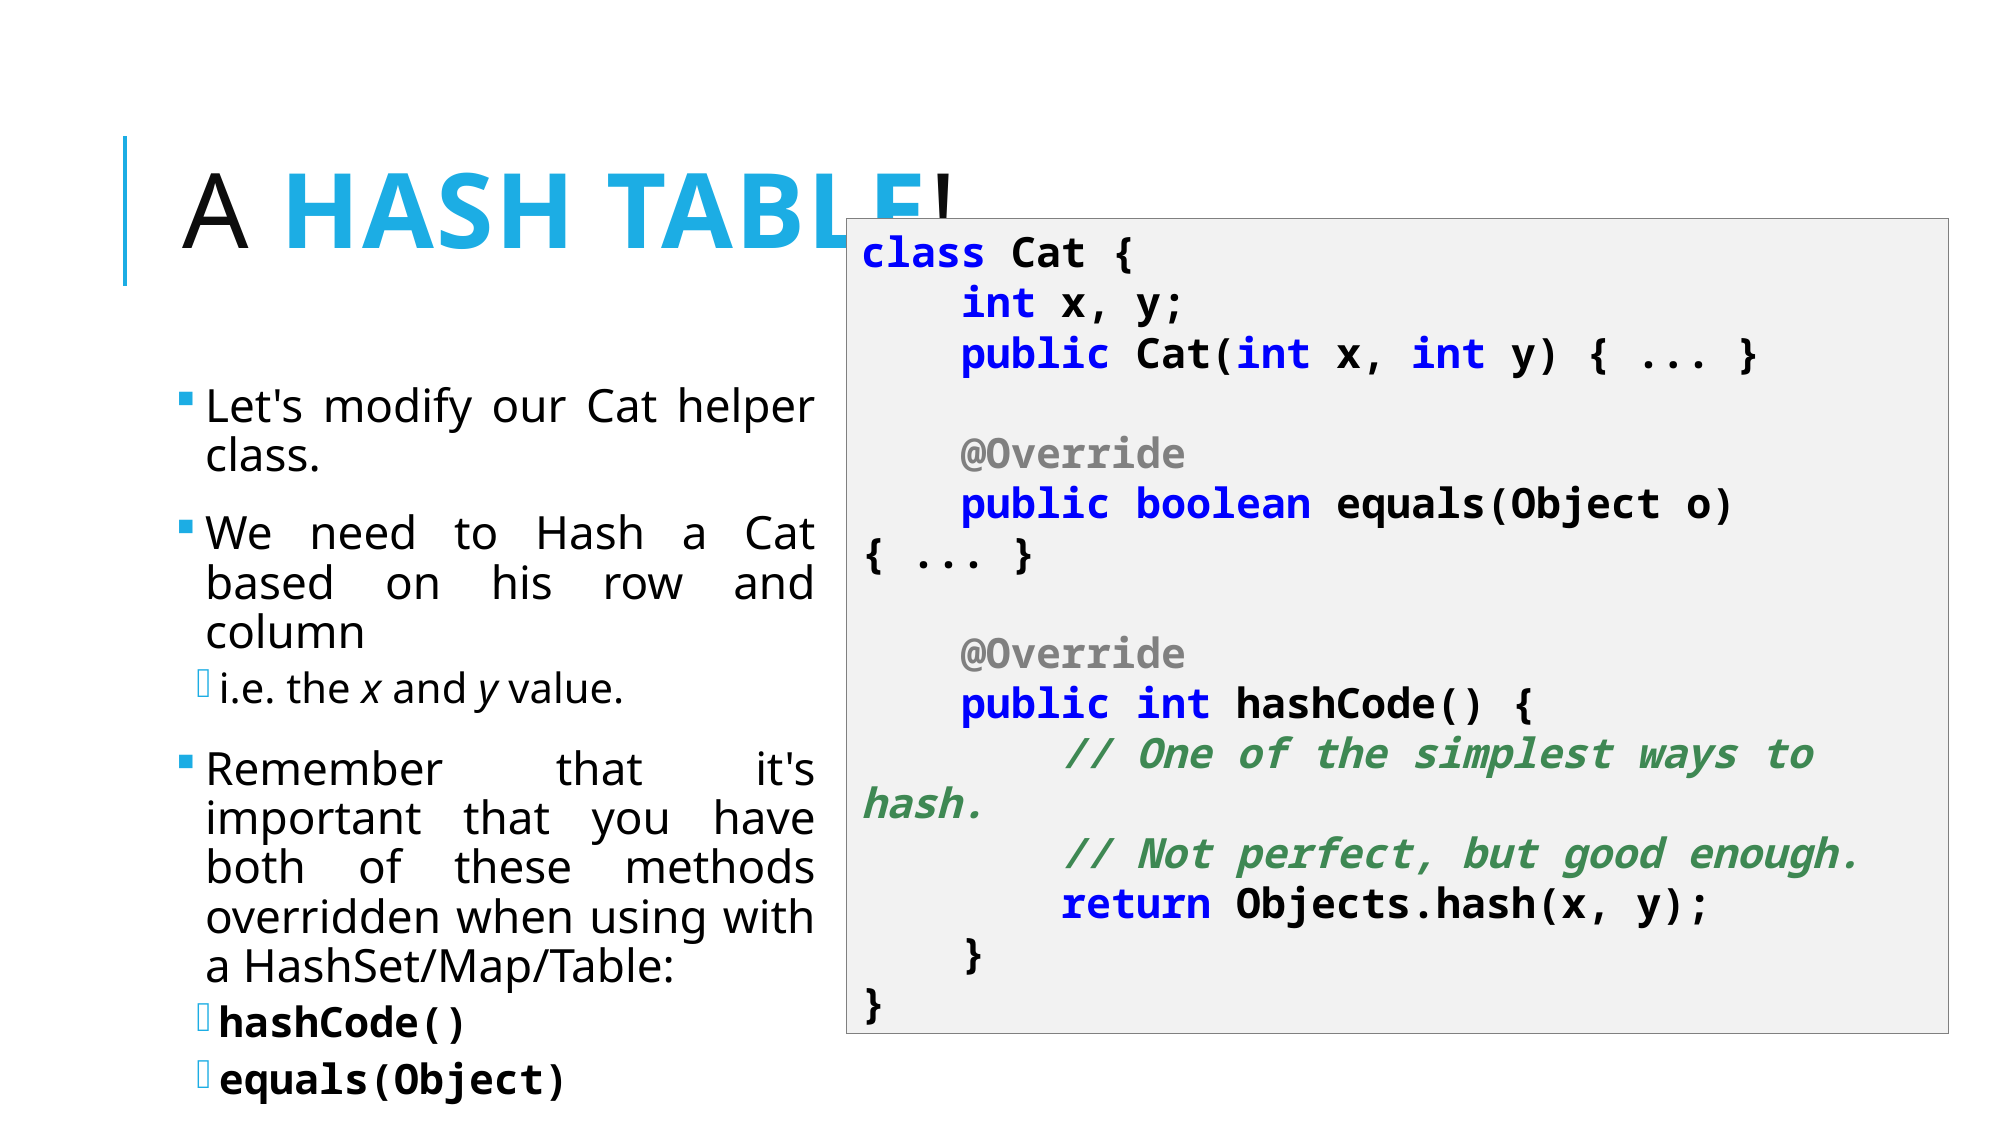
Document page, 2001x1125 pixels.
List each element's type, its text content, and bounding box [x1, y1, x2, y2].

list Let's modify our Cat helper class. We need to Hash a Cat based on his row and column i.e. the x and y value. Remember that it's important that you have both of these methods overridden when using with a HashSet/Map/Table: hashCode() equals(Object) [168, 375, 824, 1035]
text_box class Cat { int x, y; public Cat(int x, int y) { ... } @Override public boolean equals(Object o) { ... } @Override public int hashCode() { // One of the simplest ways to hash. // Not perfect, but good enough. return Objects.hash(x, y); } } [846, 218, 1949, 1034]
title A Hash table! [168, 96, 1763, 342]
